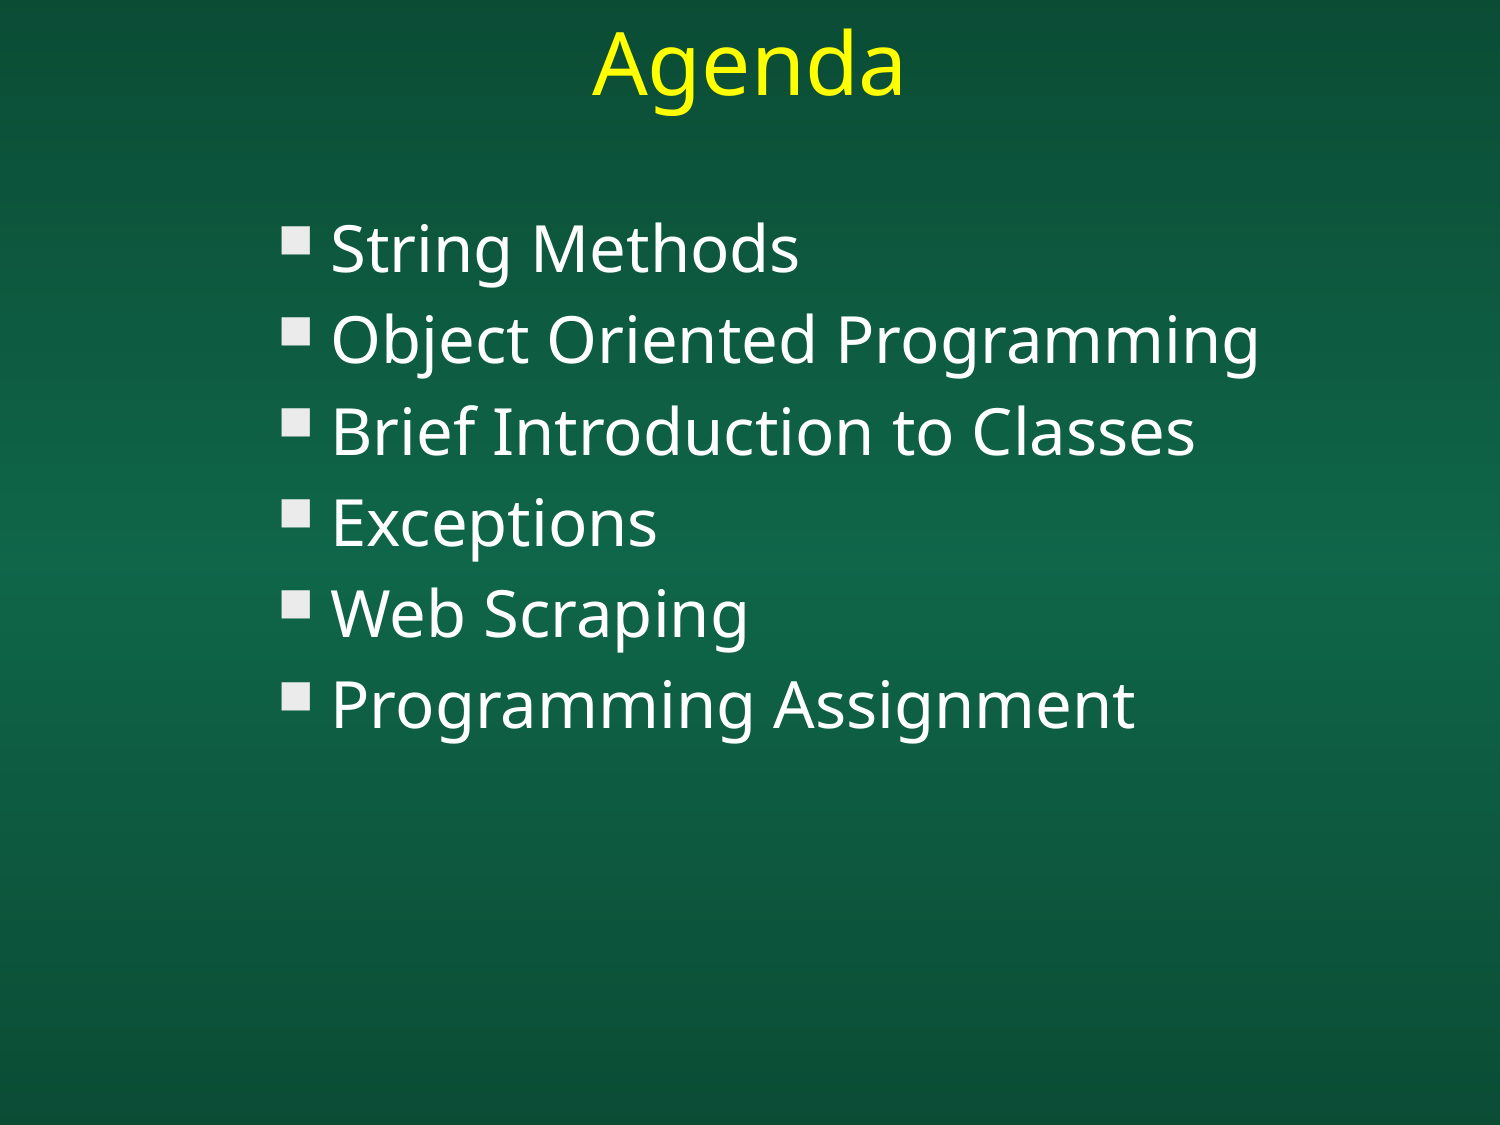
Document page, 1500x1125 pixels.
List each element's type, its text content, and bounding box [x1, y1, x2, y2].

list String Methods Object Oriented Programming Brief Introduction to Classes Exceptions Web Scraping Programming Assignment [262, 200, 1400, 750]
title Agenda [0, 0, 1500, 138]
